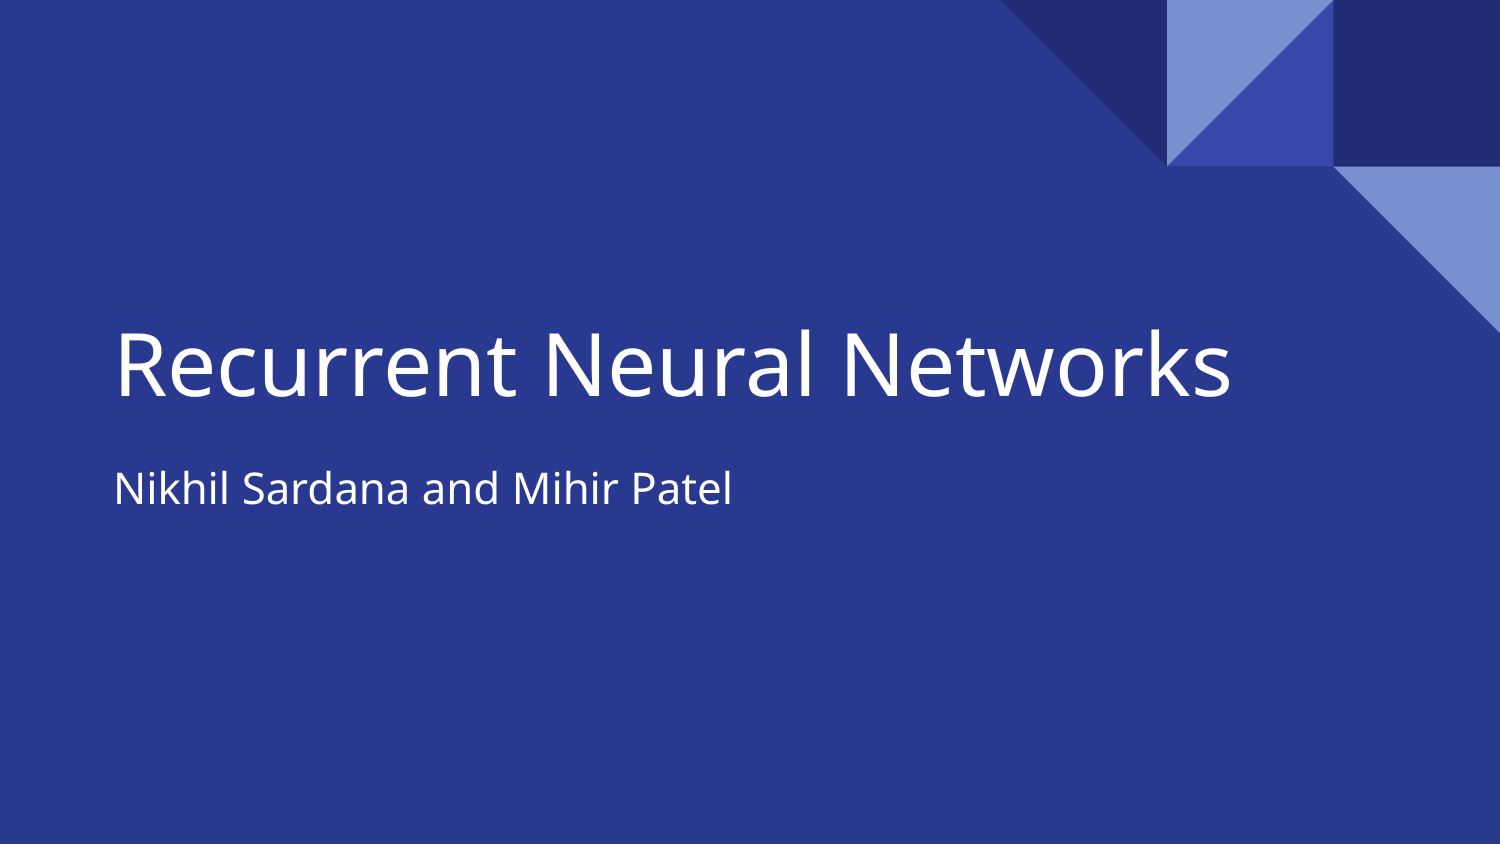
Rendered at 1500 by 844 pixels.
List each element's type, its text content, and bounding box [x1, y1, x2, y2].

title Recurrent Neural Networks [98, 291, 1447, 429]
subtitle Nikhil Sardana and Mihir Patel [98, 445, 1447, 517]
